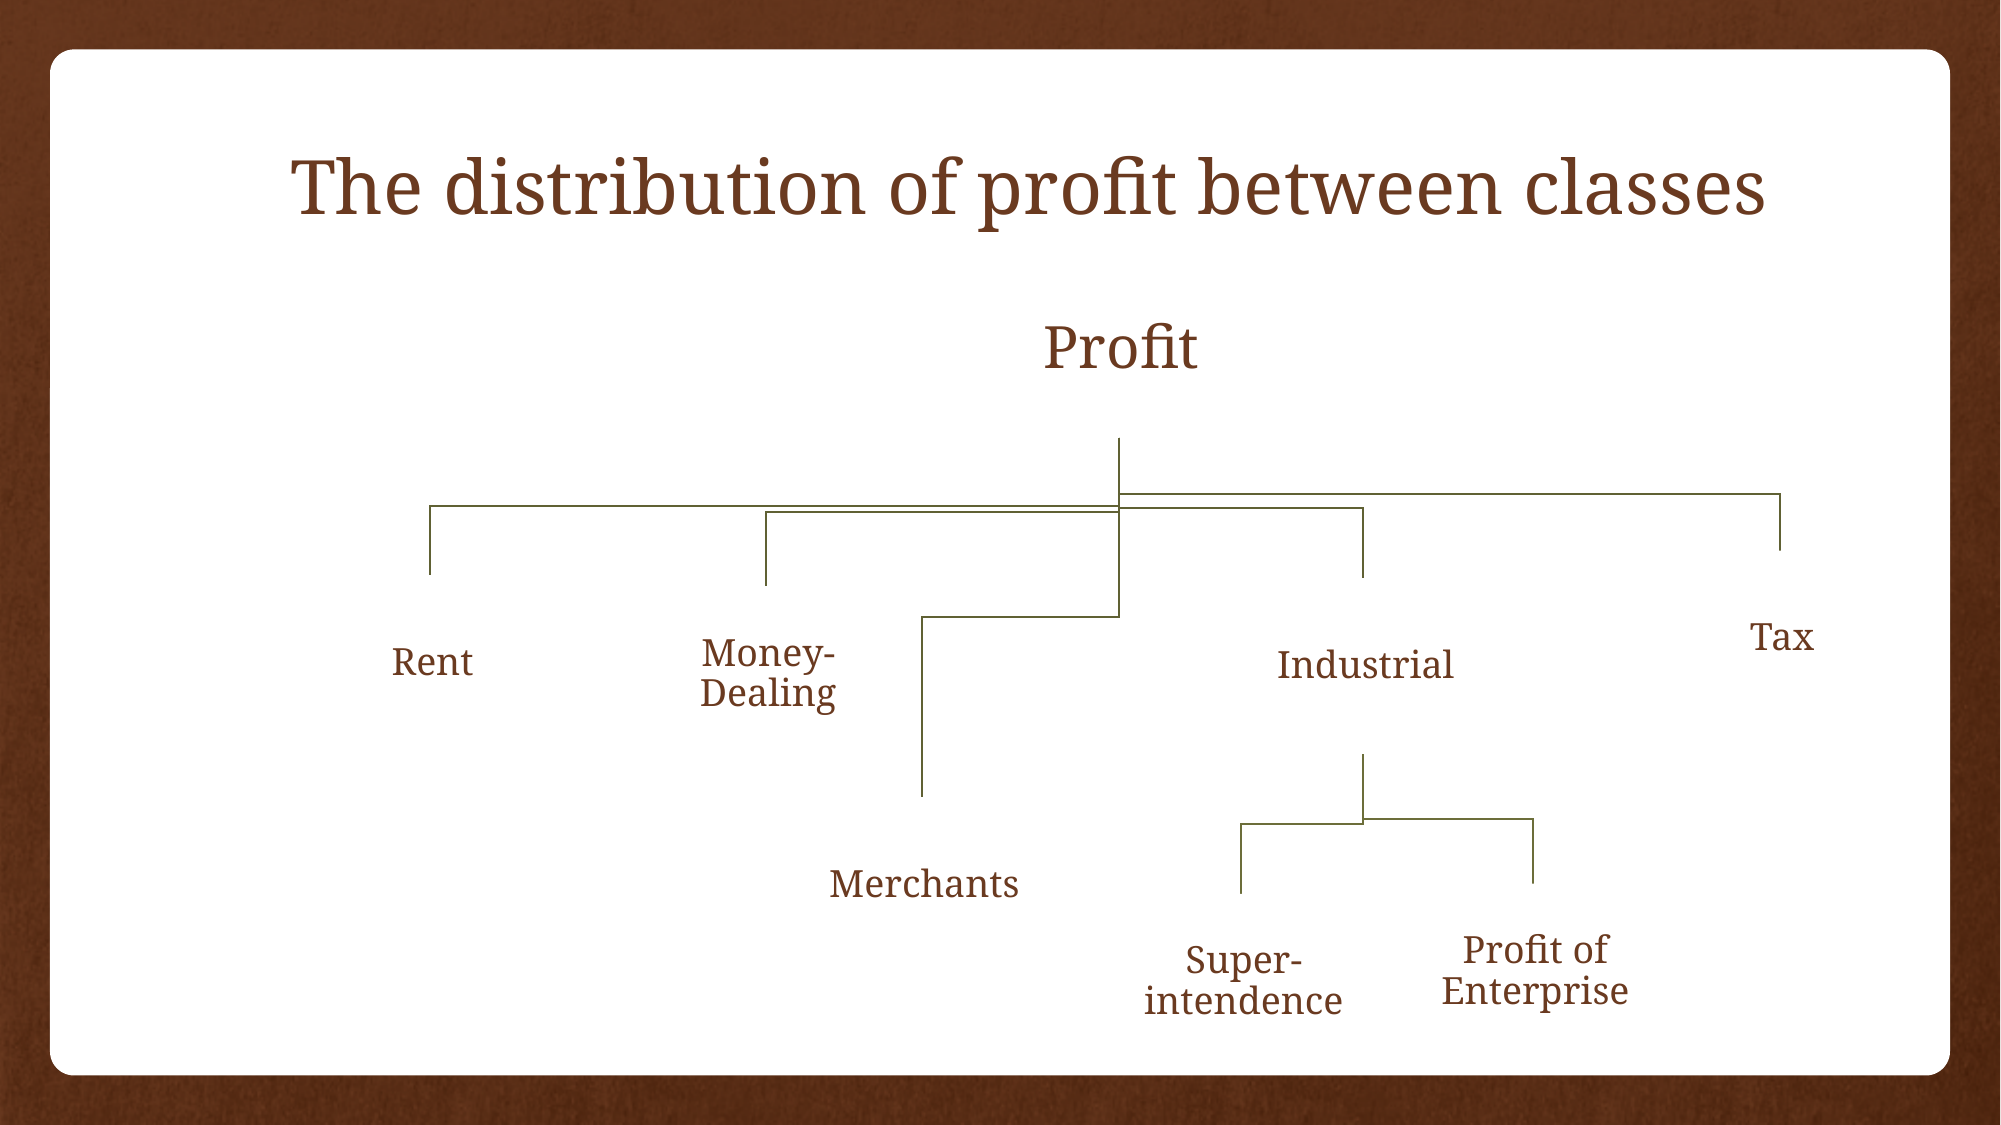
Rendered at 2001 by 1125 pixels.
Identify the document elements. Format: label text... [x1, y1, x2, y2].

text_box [296, 237, 1939, 1090]
title The distribution of profit between classes [225, 112, 1835, 238]
